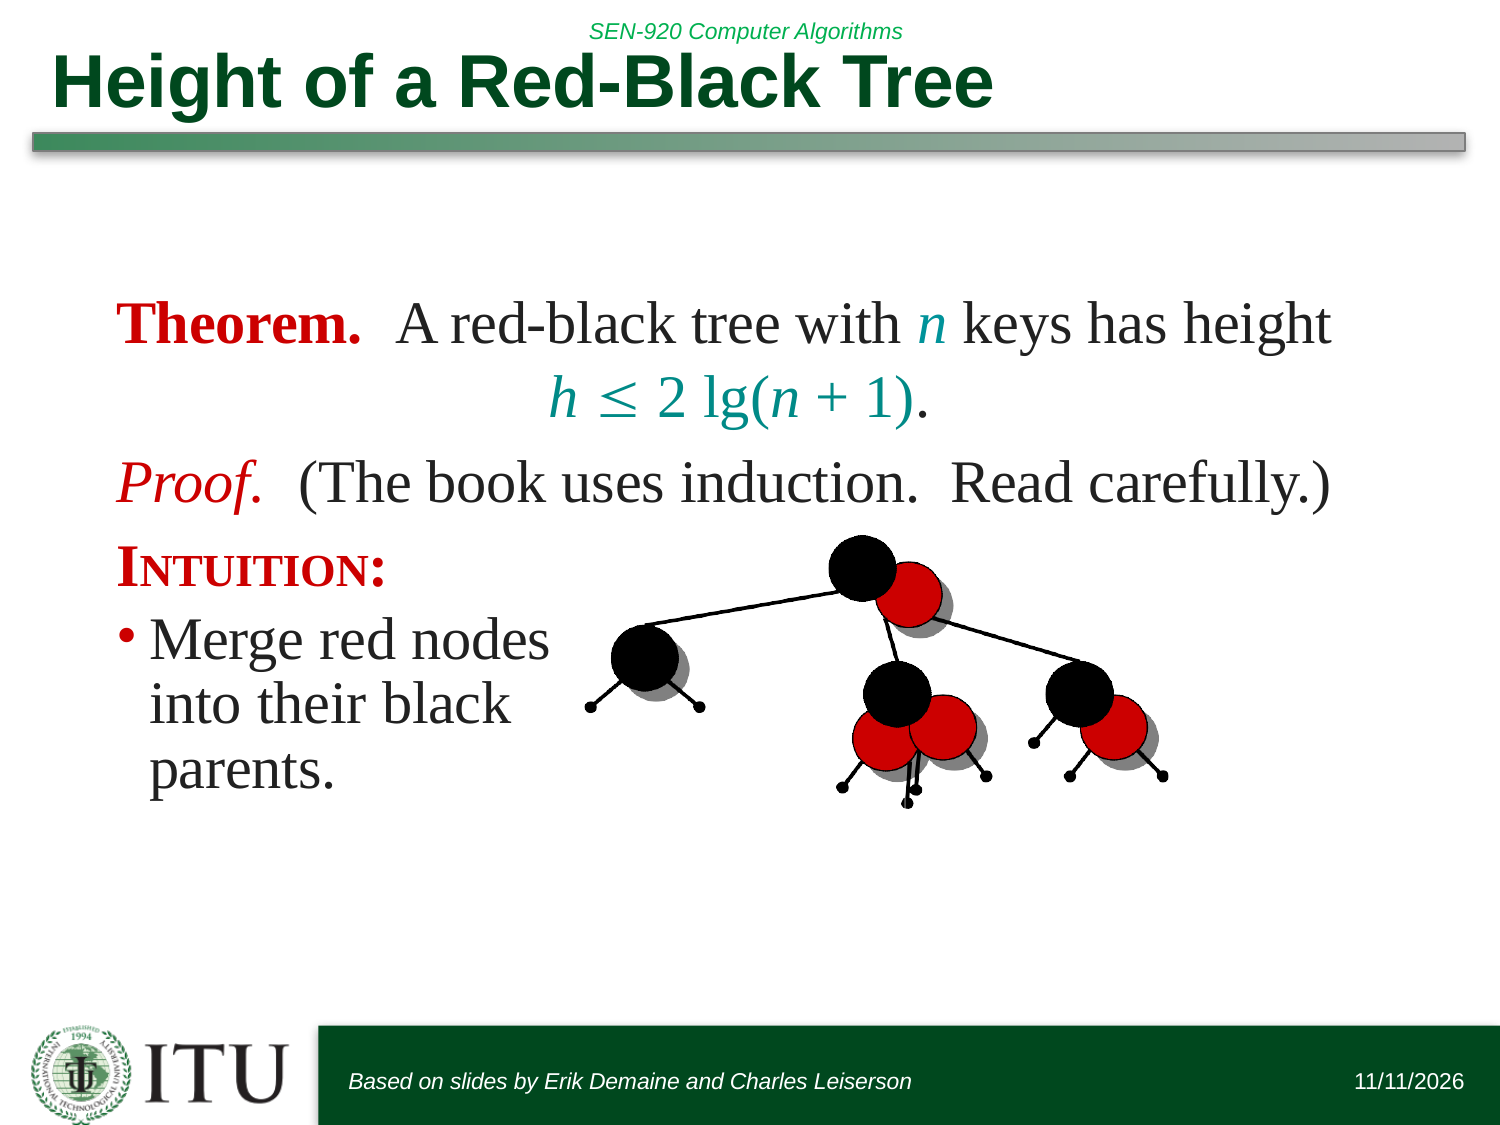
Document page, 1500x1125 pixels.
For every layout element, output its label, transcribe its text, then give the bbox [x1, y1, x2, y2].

footer Based on slides by Erik Demaine and Charles Leiserson [346, 801, 1038, 1125]
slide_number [1114, 754, 1465, 1125]
title Height of a Red-Black Tree [33, 24, 1465, 213]
text_box Theorem. A red-black tree with n keys has height h  2 lg(n + 1). Proof. (The book uses induction. Read carefully.) INTUITION: Merge red nodes into their black parents. [114, 283, 1352, 801]
text_box [584, 535, 1169, 809]
